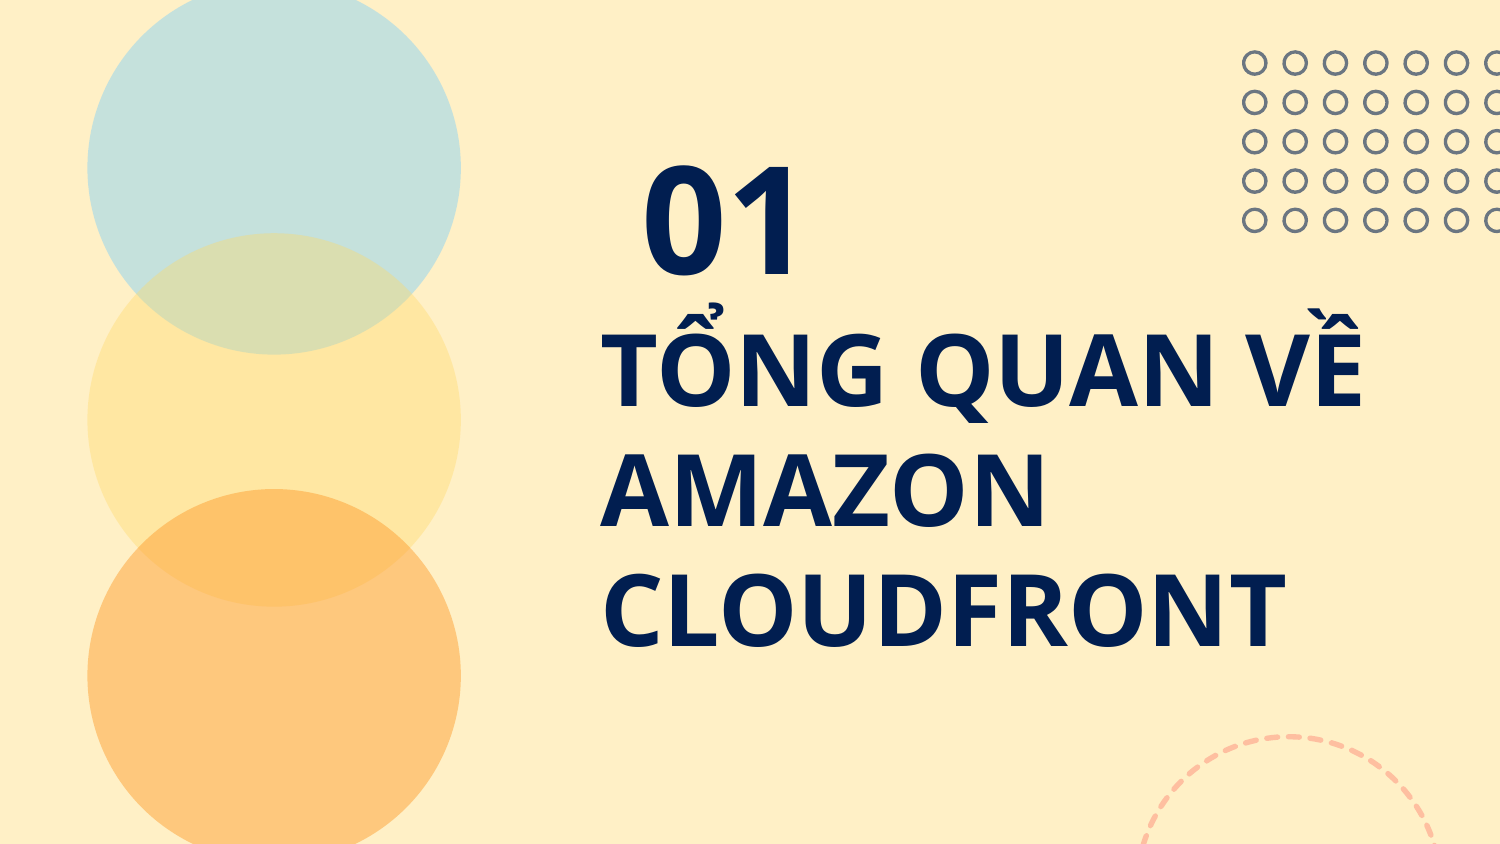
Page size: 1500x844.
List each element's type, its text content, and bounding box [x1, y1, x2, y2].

title TỔNG QUAN VỀ AMAZON CLOUDFRONT [585, 320, 1438, 653]
title 01 [626, 143, 1124, 285]
